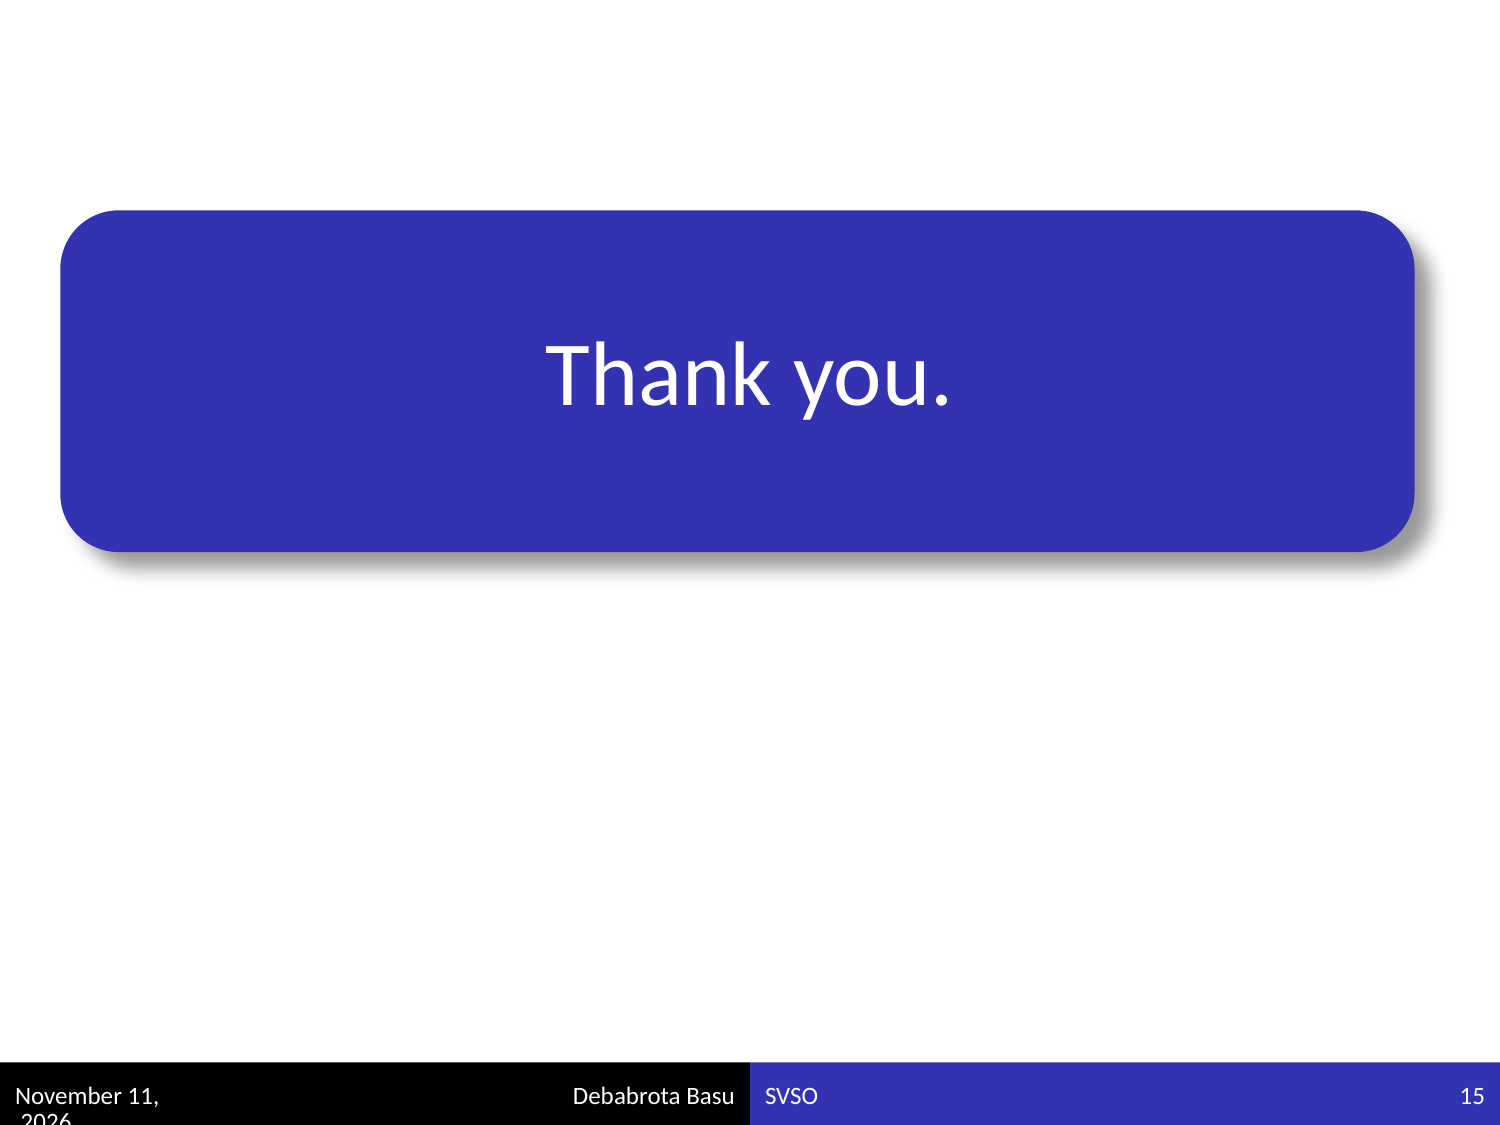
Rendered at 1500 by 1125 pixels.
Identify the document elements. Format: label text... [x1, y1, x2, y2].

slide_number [0, 1065, 176, 1125]
text_box Thank you. [112, 299, 1388, 438]
footer SVSO [750, 1065, 1312, 1125]
slide_number 15 [1312, 1065, 1500, 1125]
